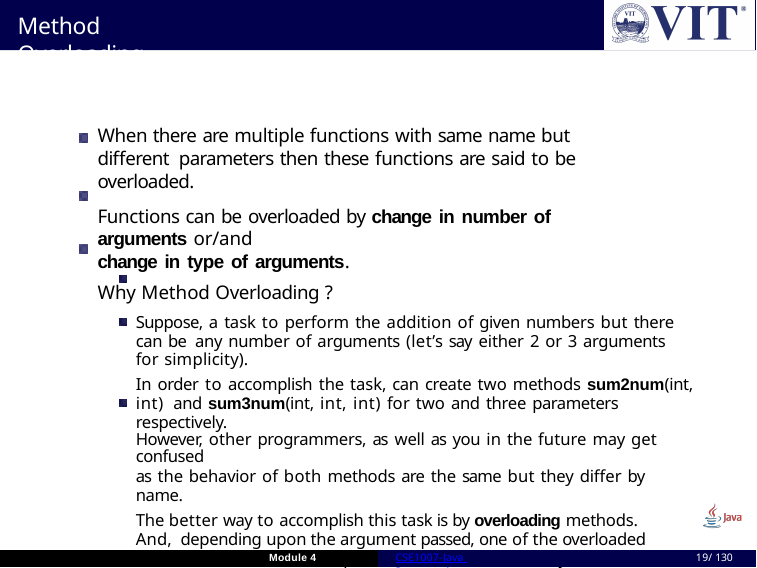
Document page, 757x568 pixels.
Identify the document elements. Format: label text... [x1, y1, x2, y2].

picture [118, 398, 127, 407]
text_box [0, 549, 757, 568]
picture [78, 191, 89, 201]
picture [78, 244, 89, 254]
picture [699, 502, 747, 532]
picture [78, 133, 89, 143]
picture [118, 318, 127, 326]
picture [118, 274, 127, 283]
footer Module 4 [267, 510, 363, 548]
text_box When there are multiple functions with same name but different parameters then these functions are said to be overloaded. Functions can be overloaded by change in number of arguments or/and change in type of arguments. Why Method Overloading ? Suppose, a task to perform the addition of given numbers but there can be any number of arguments (let’s say either 2 or 3 arguments for simplicity). In order to accomplish the task, can create two methods sum2num(int, int) and sum3num(int, int, int) for two and three parameters respectively. However, other programmers, as well as you in the future may get confused as the behavior of both methods are the same but they differ by name. The better way to accomplish this task is by overloading methods. And, depending upon the argument passed, one of the overloaded methods is called. This helps to increase the readability of the program. [95, 122, 698, 548]
title Method Overloading [15, 9, 215, 107]
picture [603, 0, 755, 50]
